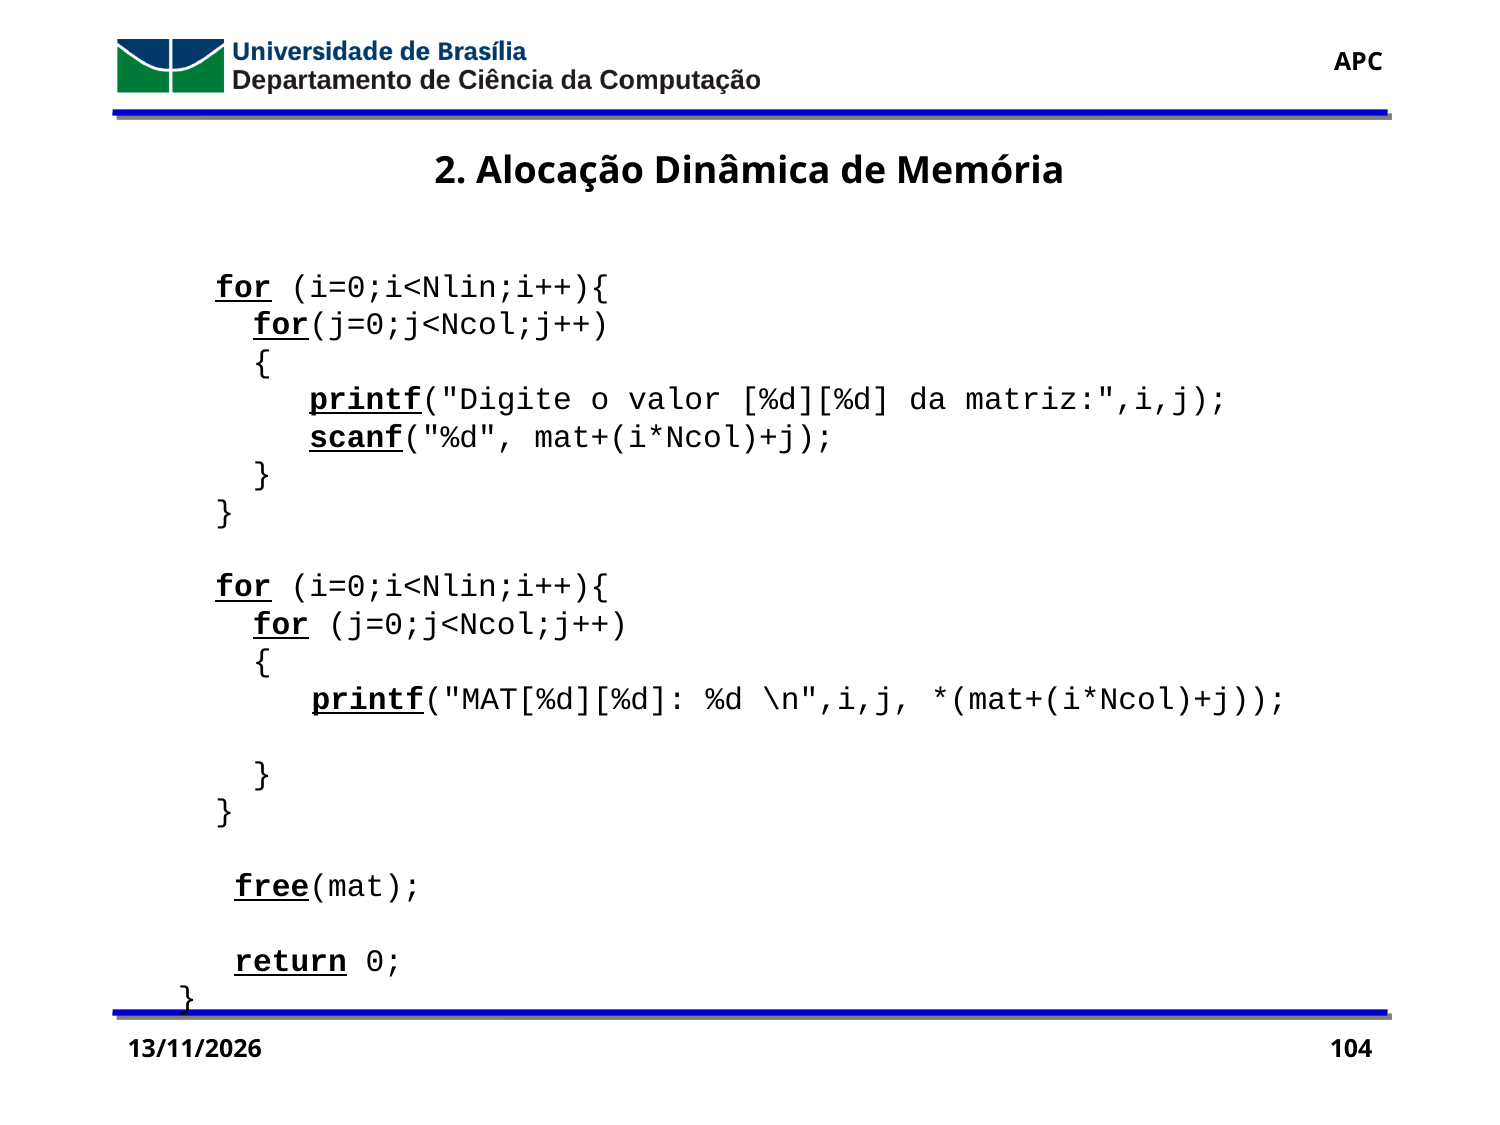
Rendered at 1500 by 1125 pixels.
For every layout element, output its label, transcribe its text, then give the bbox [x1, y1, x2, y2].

picture [117, 39, 760, 94]
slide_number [112, 1024, 426, 1101]
slide_number 104 [1074, 1024, 1388, 1101]
text_box 2. Alocação Dinâmica de Memória [112, 138, 1388, 198]
text_box for (i=0;i<Nlin;i++){ for(j=0;j<Ncol;j++) { printf("Digite o valor [%d][%d] da matriz:",i,j); scanf("%d", mat+(i*Ncol)+j); } } for (i=0;i<Nlin;i++){ for (j=0;j<Ncol;j++) { printf("MAT[%d][%d]: %d \n",i,j, *(mat+(i*Ncol)+j)); } } free(mat); return 0; } [163, 221, 1360, 1068]
